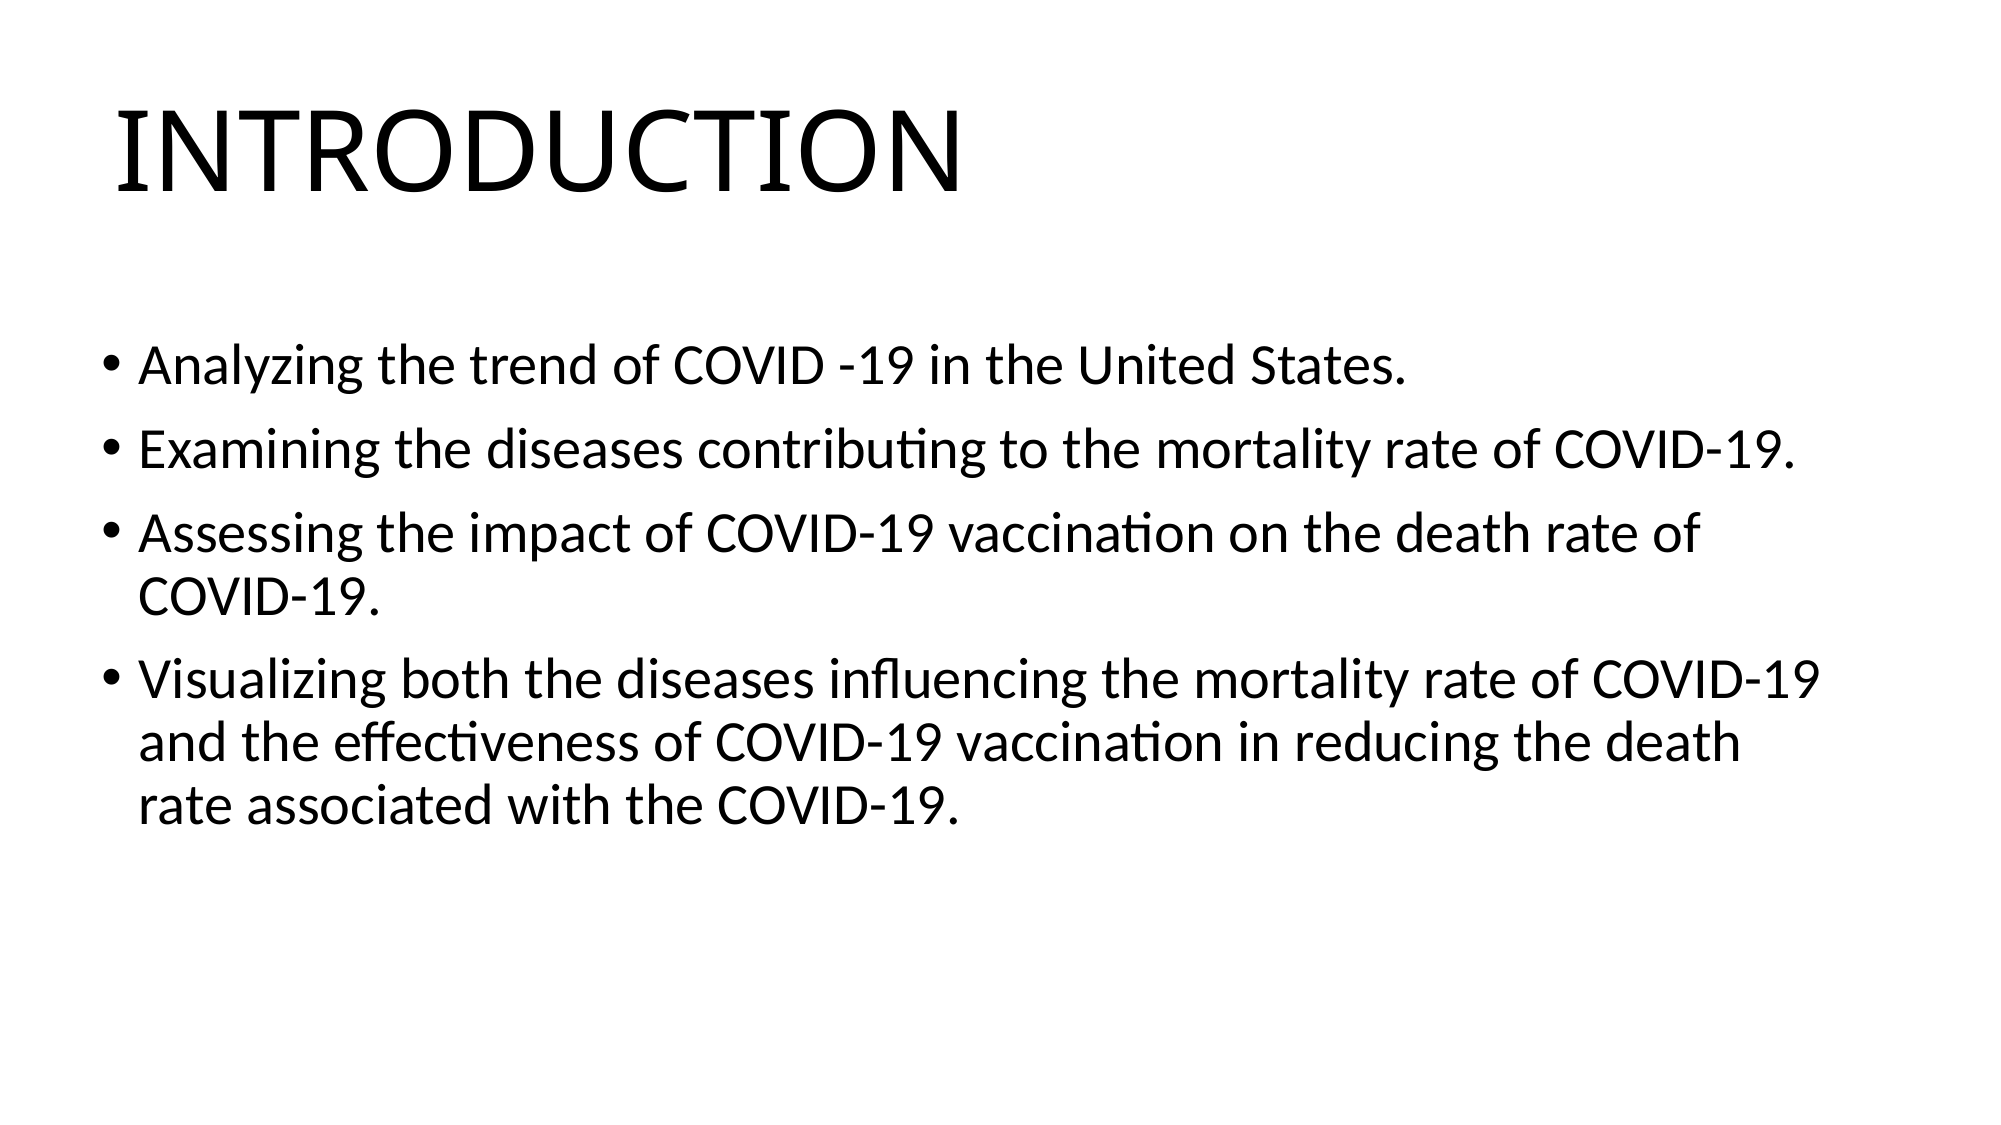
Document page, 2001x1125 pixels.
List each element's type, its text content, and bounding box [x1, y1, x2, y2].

list Analyzing the trend of COVID -19 in the United States. Examining the diseases contributing to the mortality rate of COVID-19. Assessing the impact of COVID-19 vaccination on the death rate of COVID-19. Visualizing both the diseases influencing the mortality rate of COVID-19 and the effectiveness of COVID-19 vaccination in reducing the death rate associated with the COVID-19. [86, 326, 1863, 1014]
title INTRODUCTION [99, 25, 1834, 284]
